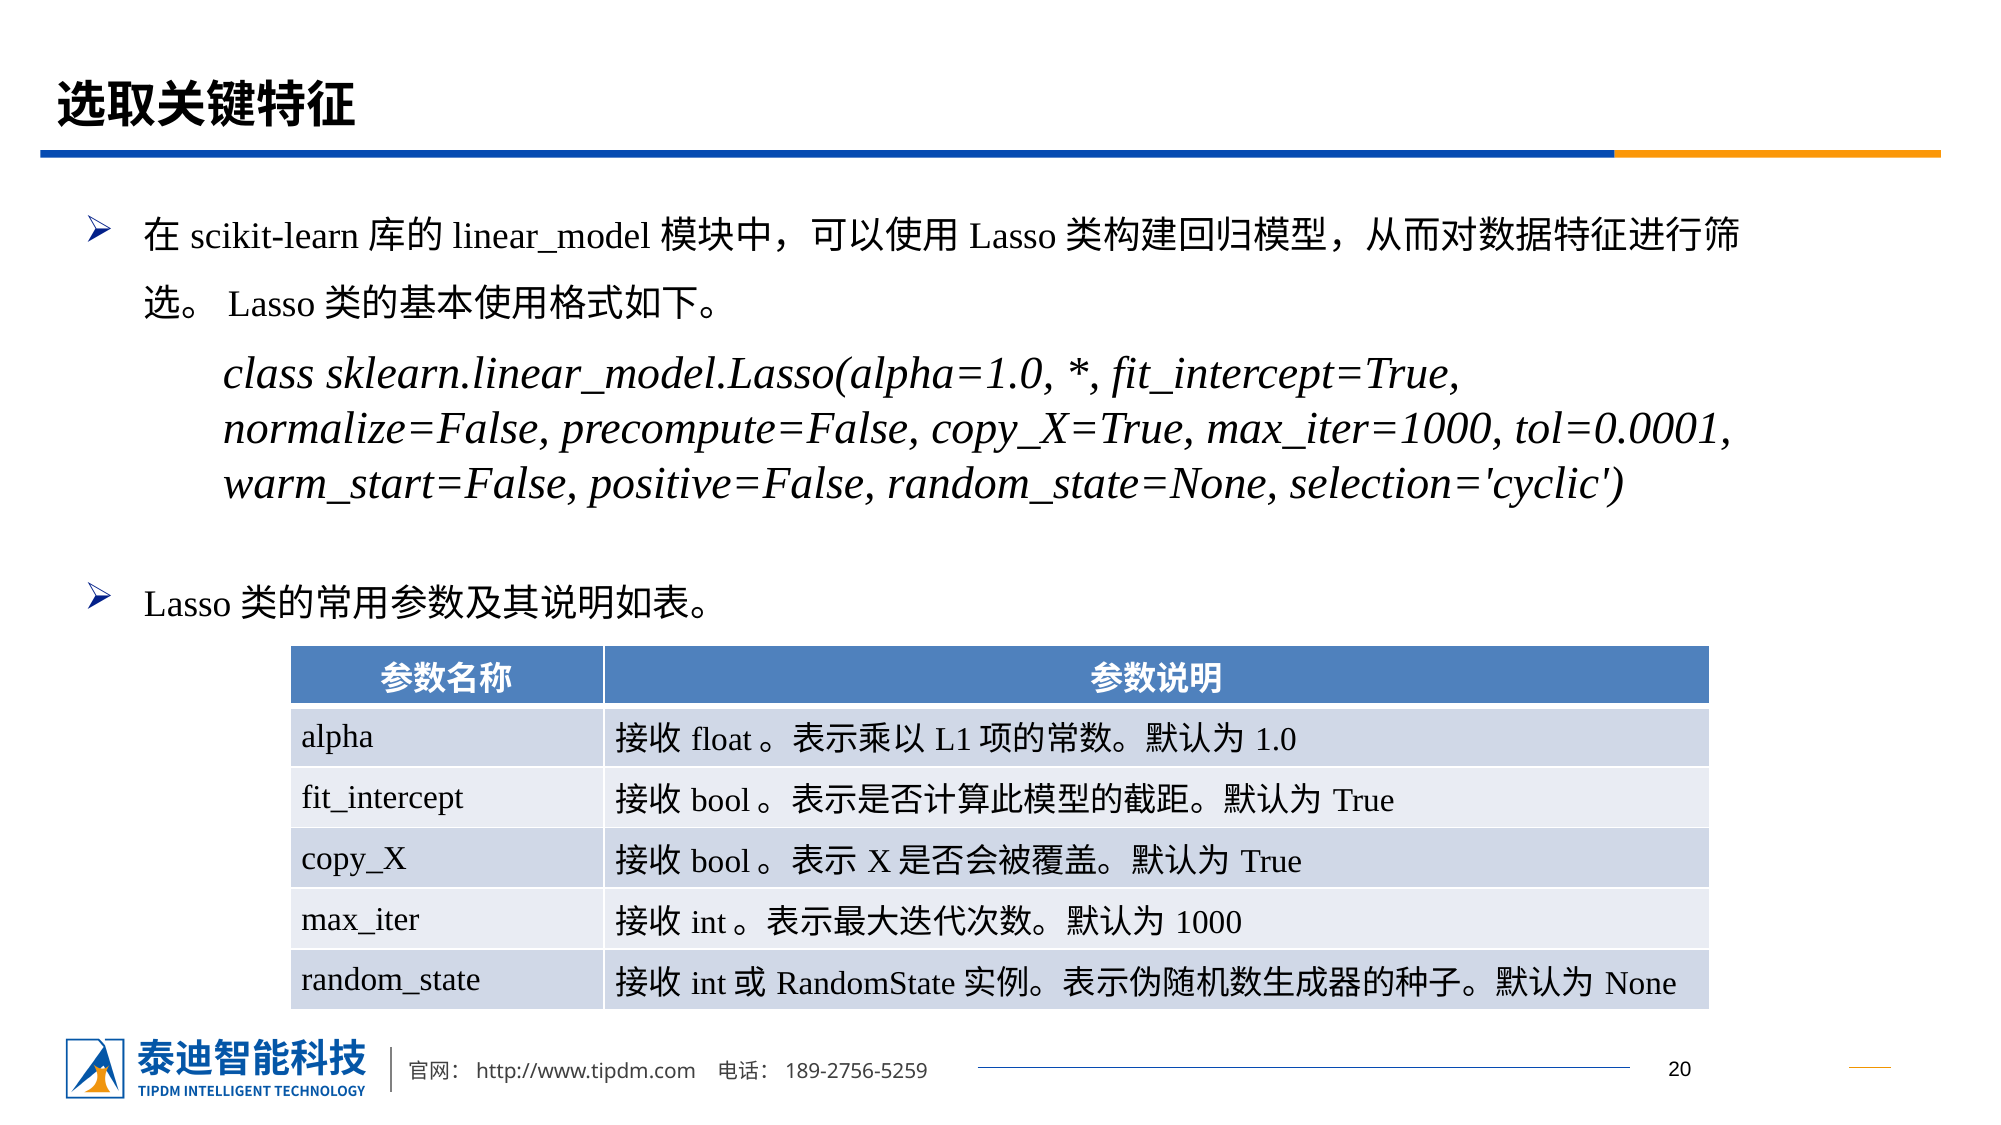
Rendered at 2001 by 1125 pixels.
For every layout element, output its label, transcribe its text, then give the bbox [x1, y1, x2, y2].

table_cell 接收bool。表示X是否会被覆盖。默认为True [605, 828, 1709, 887]
table_header 参数名称 [291, 646, 603, 703]
table_cell 接收int或RandomState实例。表示伪随机数生成器的种子。默认为None [605, 950, 1709, 1009]
table_cell random_state [291, 950, 603, 1009]
table_cell max_iter [291, 889, 603, 948]
list 在scikit-learn库的linear_model模块中，可以使用Lasso类构建回归模型，从而对数据特征进行筛选。Lasso类的基本使用格式如下。 Lasso类的常用参数及其说明如表。 [69, 181, 1892, 1010]
table_cell fit_intercept [291, 768, 603, 827]
picture [52, 1028, 378, 1107]
table_cell 接收bool。表示是否计算此模型的截距。默认为True [605, 768, 1709, 827]
table_header 参数说明 [605, 646, 1709, 703]
table_cell 接收float。表示乘以L1项的常数。默认为1.0 [605, 709, 1709, 766]
table_cell alpha [291, 709, 603, 766]
table_cell copy_X [291, 828, 603, 887]
title 选取关键特征 [41, 58, 1842, 146]
text_box class sklearn.linear_model.Lasso(alpha=1.0, *, fit_intercept=True, normalize=False, precompute=False, copy_X=True, max_iter=1000, tol=0.0001, warm_start=False, positive=False, random_state=None, selection='cyclic') [208, 335, 1792, 516]
table_cell 接收int。表示最大迭代次数。默认为1000 [605, 889, 1709, 948]
